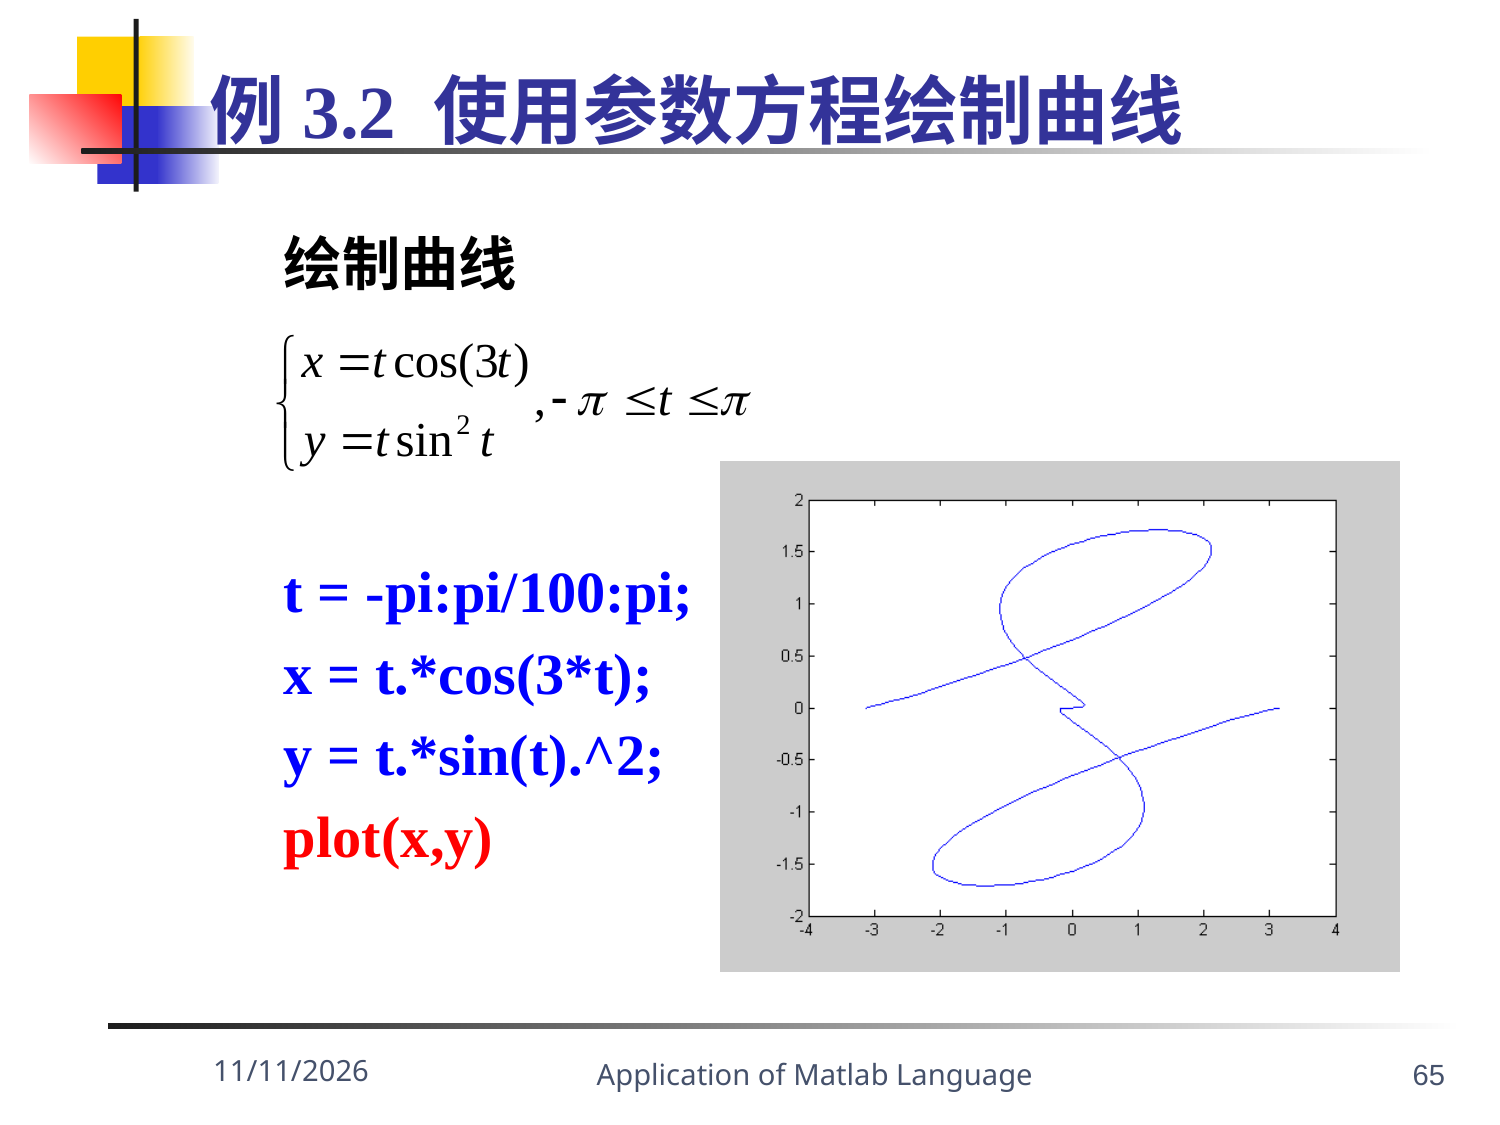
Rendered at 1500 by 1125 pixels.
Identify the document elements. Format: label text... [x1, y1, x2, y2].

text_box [271, 331, 756, 476]
text_box Application of Matlab Language [549, 1024, 1081, 1100]
picture [720, 461, 1400, 972]
list 绘制曲线 t = -pi:pi/100:pi; x = t.*cos(3*t); y = t.*sin(t).^2; plot(x,y) [193, 220, 1469, 1006]
text_box 2021/9/8 [190, 1024, 504, 1100]
title 例3.2 使用参数方程绘制曲线 [194, 54, 1474, 161]
text_box 65 [1128, 1024, 1468, 1100]
